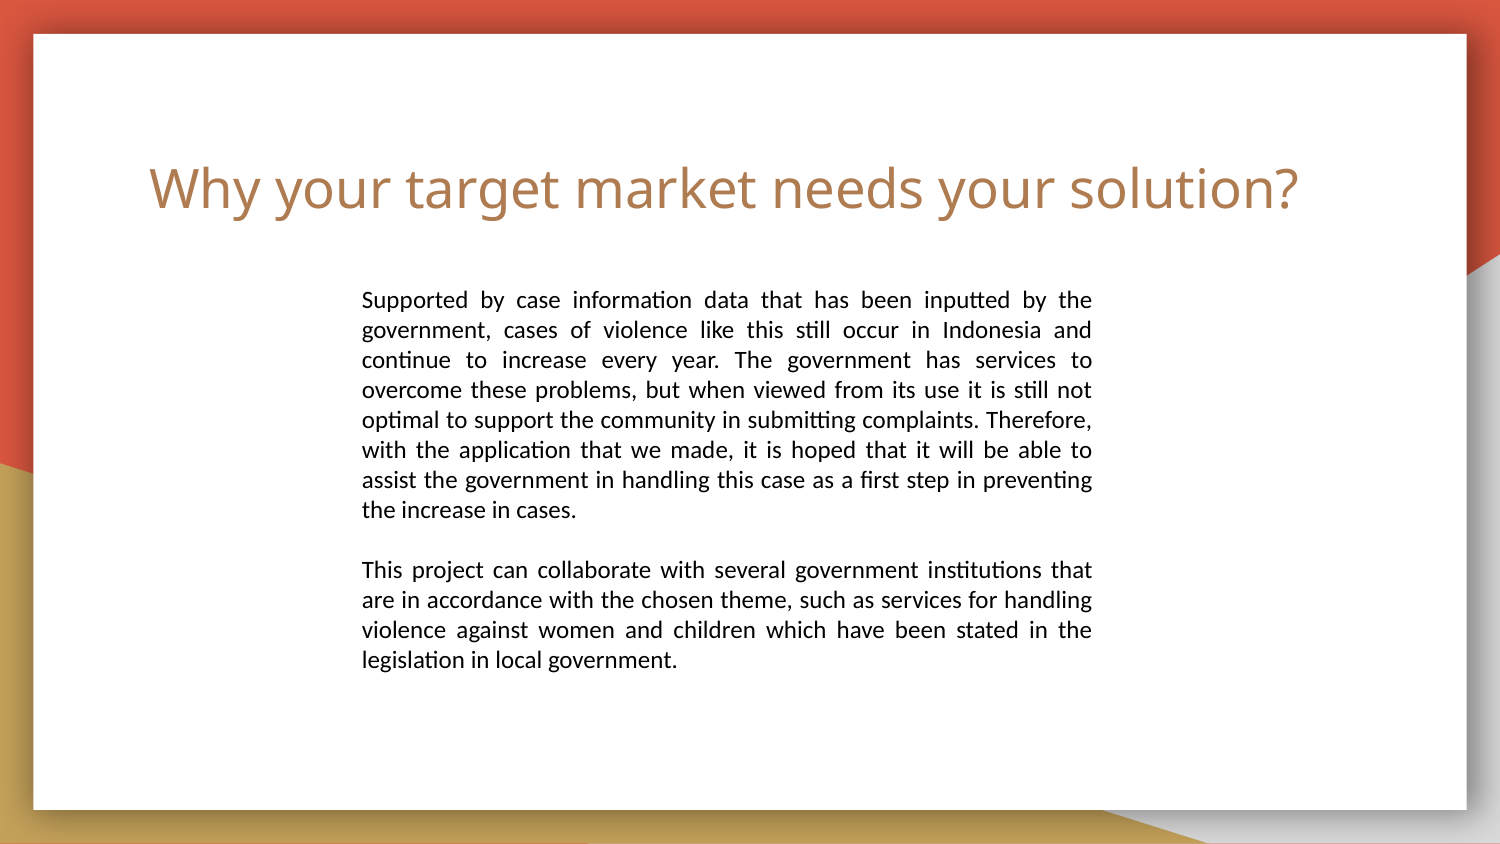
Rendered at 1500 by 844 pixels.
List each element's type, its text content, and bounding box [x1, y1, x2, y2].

text_box Supported by case information data that has been inputted by the government, cases of violence like this still occur in Indonesia and continue to increase every year. The government has services to overcome these problems, but when viewed from its use it is still not optimal to support the community in submitting complaints. Therefore, with the application that we made, it is hoped that it will be able to assist the government in handling this case as a first step in preventing the increase in cases. This project can collaborate with several government institutions that are in accordance with the chosen theme, such as services for handling violence against women and children which have been stated in the legislation in local government. [346, 276, 1109, 681]
title Why your target market needs your solution? [134, 138, 1366, 296]
